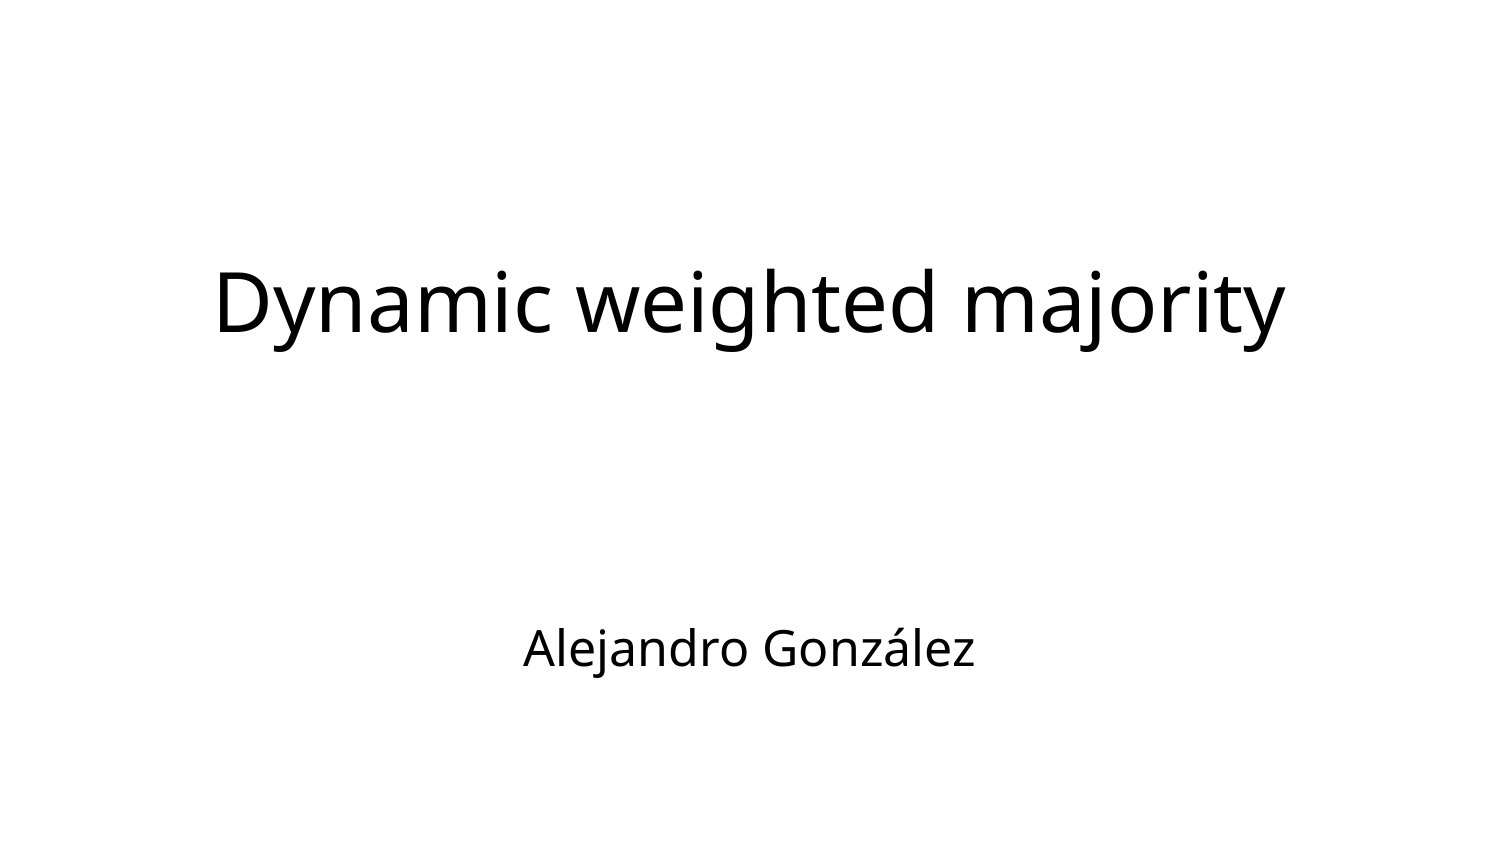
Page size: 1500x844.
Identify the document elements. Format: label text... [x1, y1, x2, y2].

text_box Alejandro González [335, 601, 1165, 699]
title Dynamic weighted majority [93, 234, 1407, 365]
